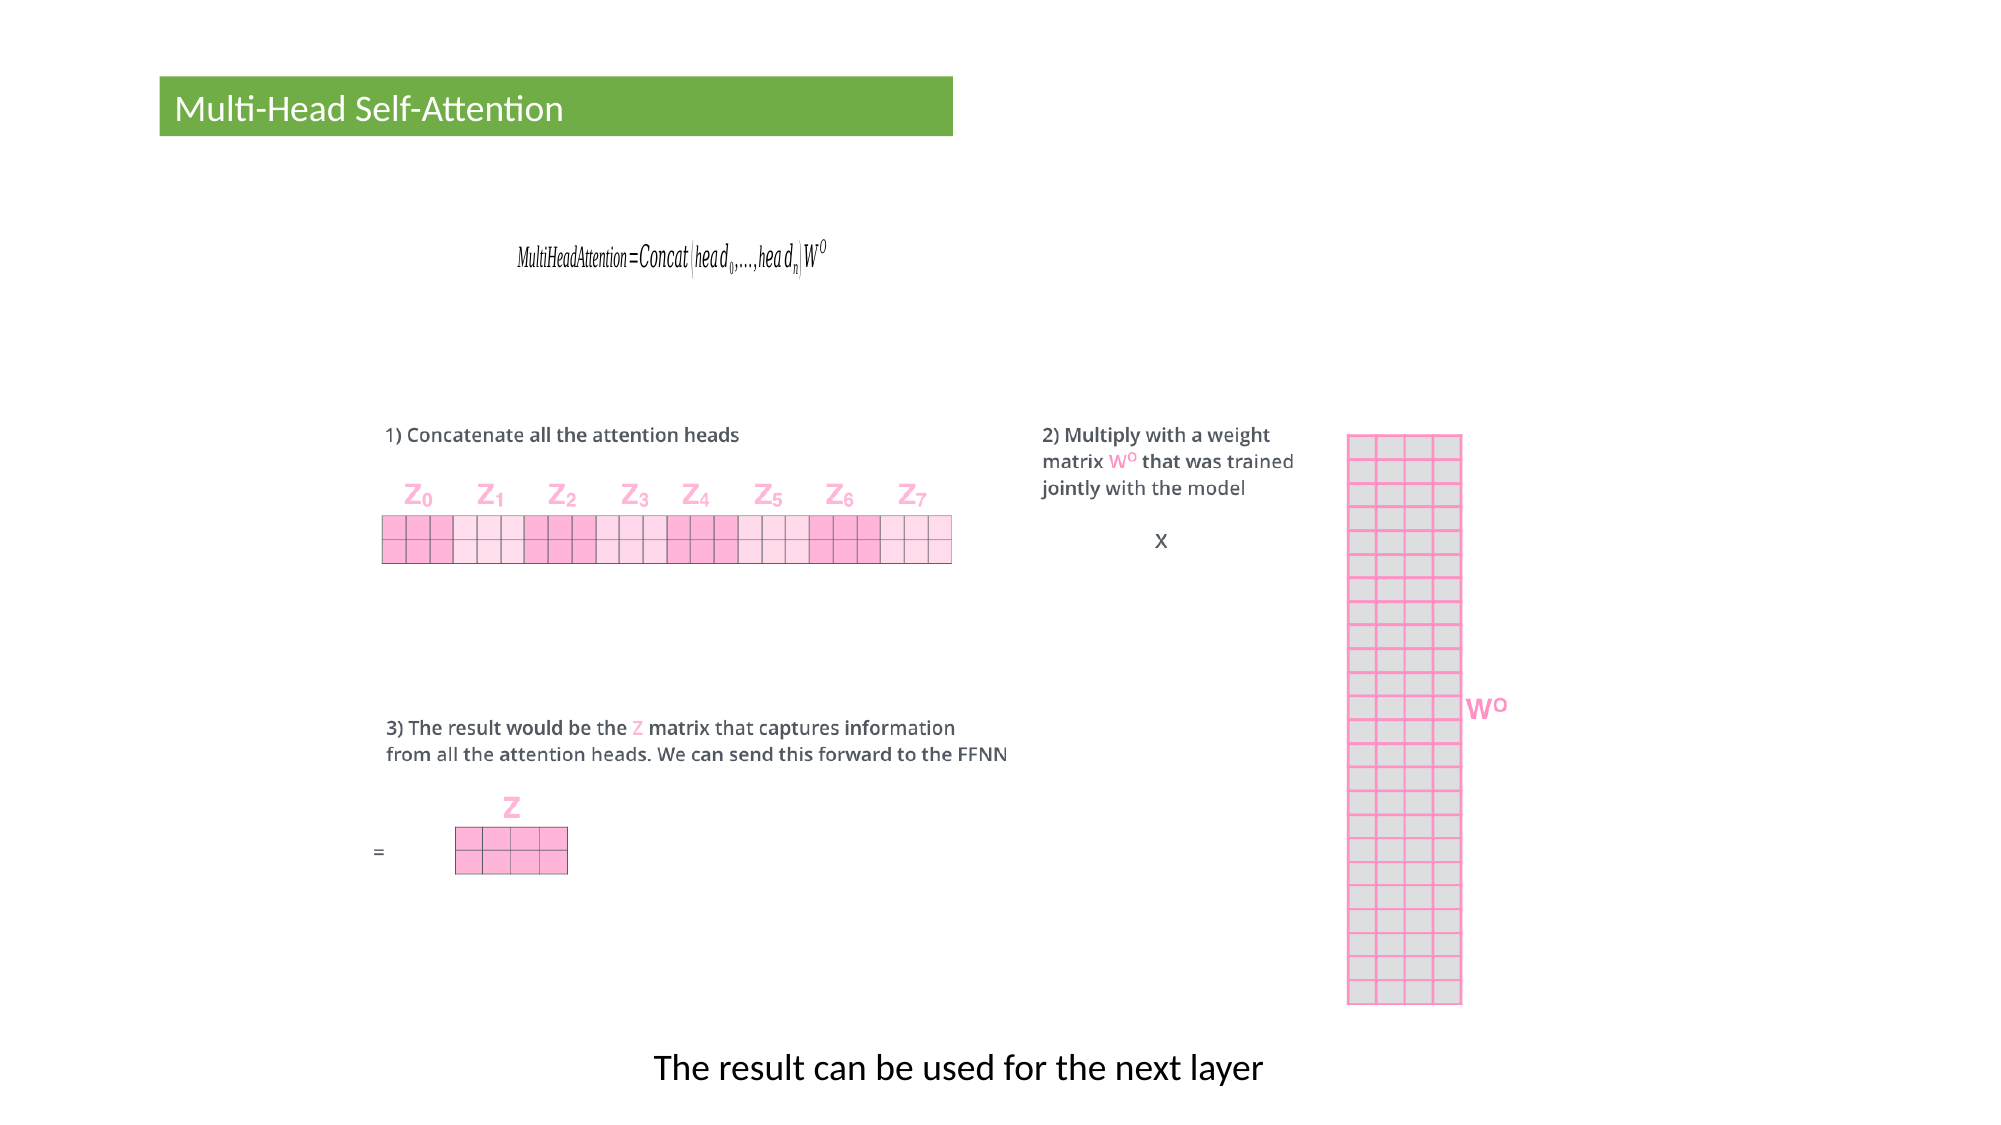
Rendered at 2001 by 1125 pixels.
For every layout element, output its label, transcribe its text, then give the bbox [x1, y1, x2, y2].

text_box Multi-Head Self-Attention [159, 76, 953, 137]
text_box The result can be used for the next layer [638, 1035, 1322, 1096]
picture [355, 384, 1530, 1034]
